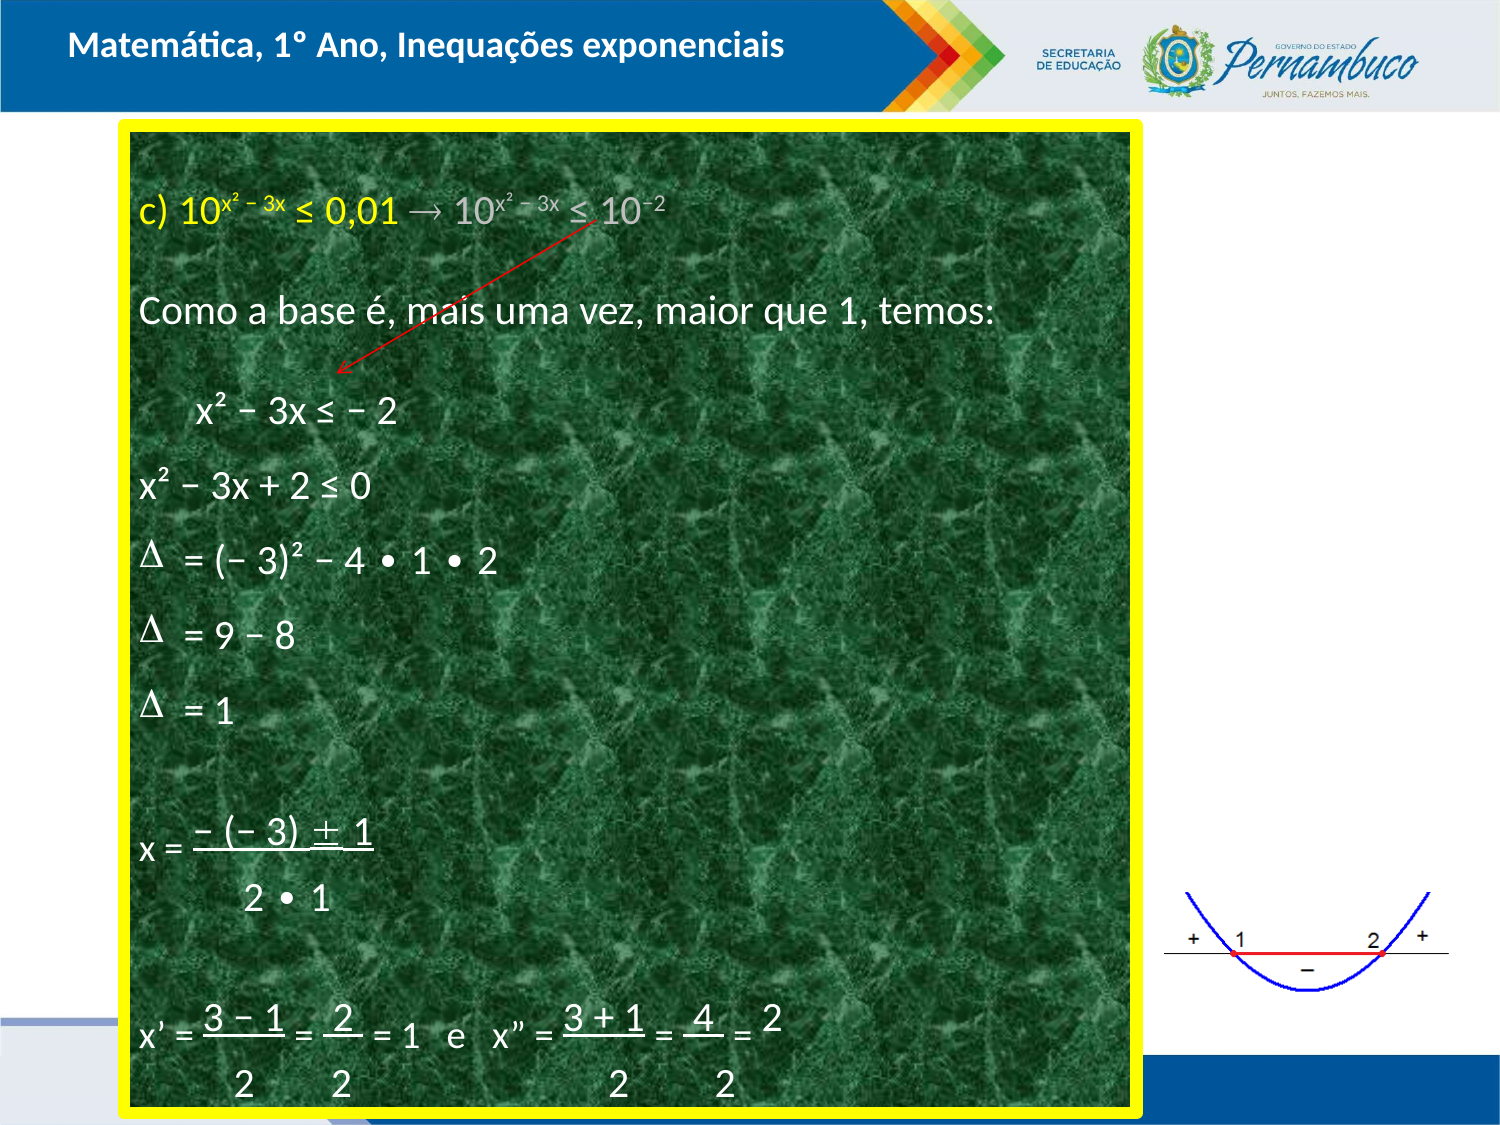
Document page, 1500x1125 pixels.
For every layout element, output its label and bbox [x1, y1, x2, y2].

picture [0, 0, 1500, 1125]
text_box [336, 219, 597, 374]
